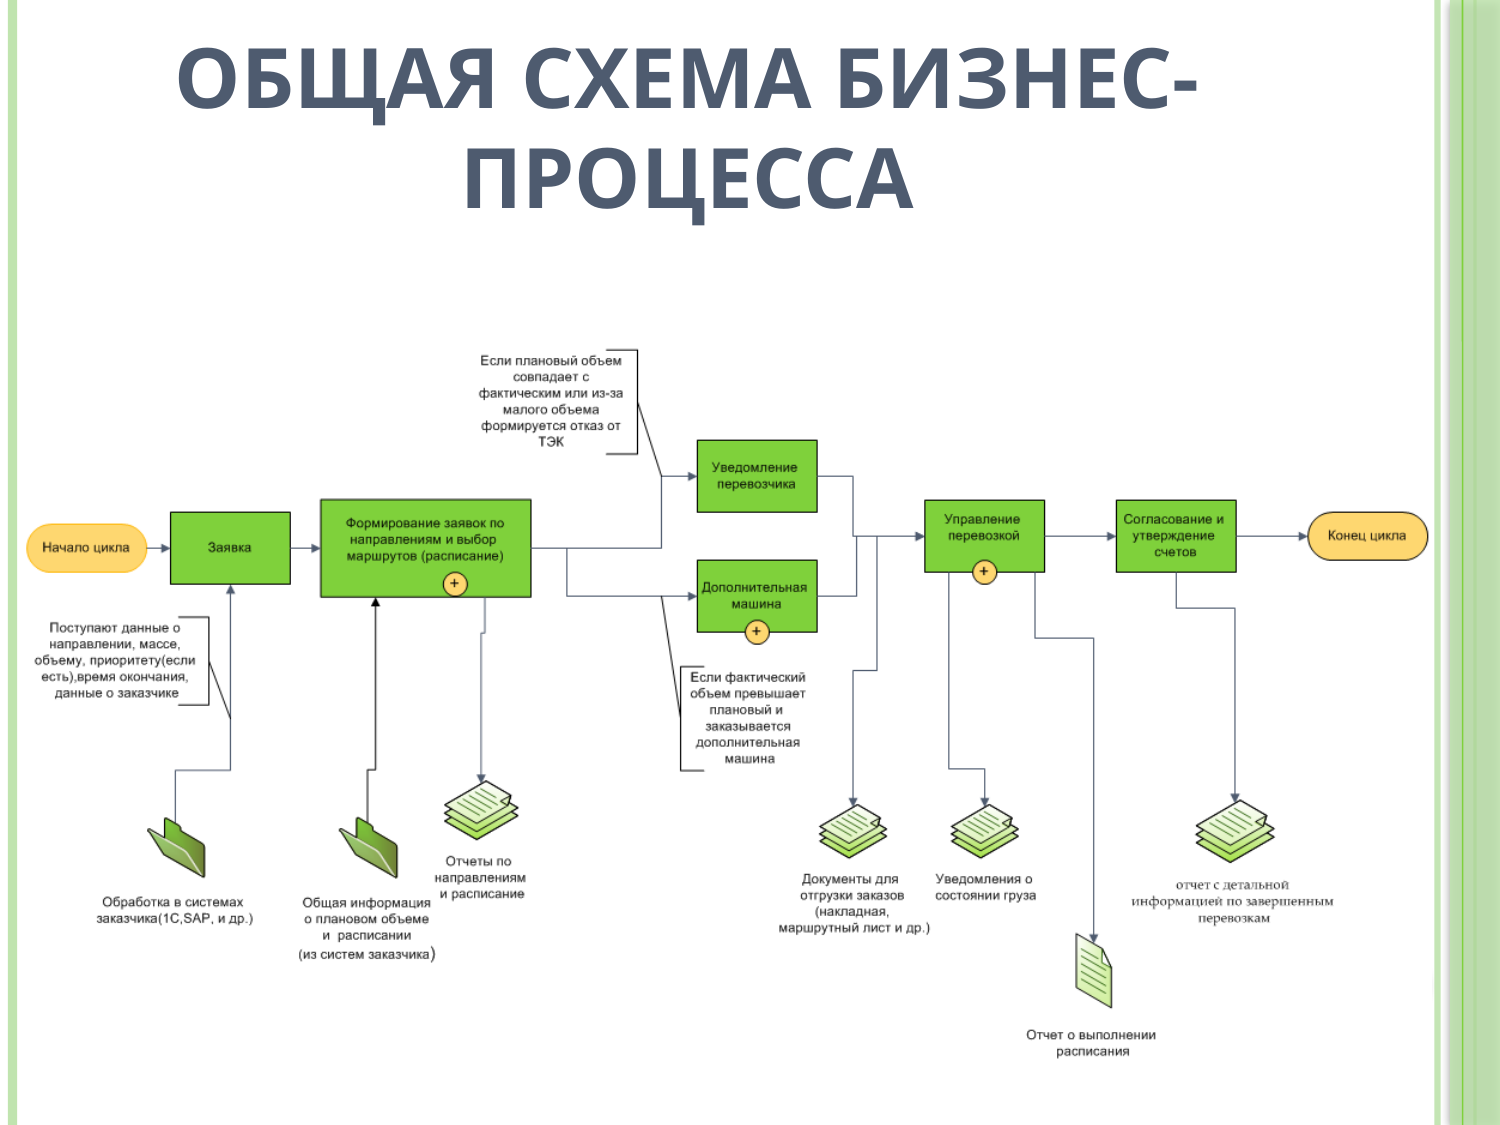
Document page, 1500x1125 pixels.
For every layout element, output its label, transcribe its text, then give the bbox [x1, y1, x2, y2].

title Общая схема бизнес-процесса [75, 45, 1300, 233]
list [23, 339, 1433, 1067]
